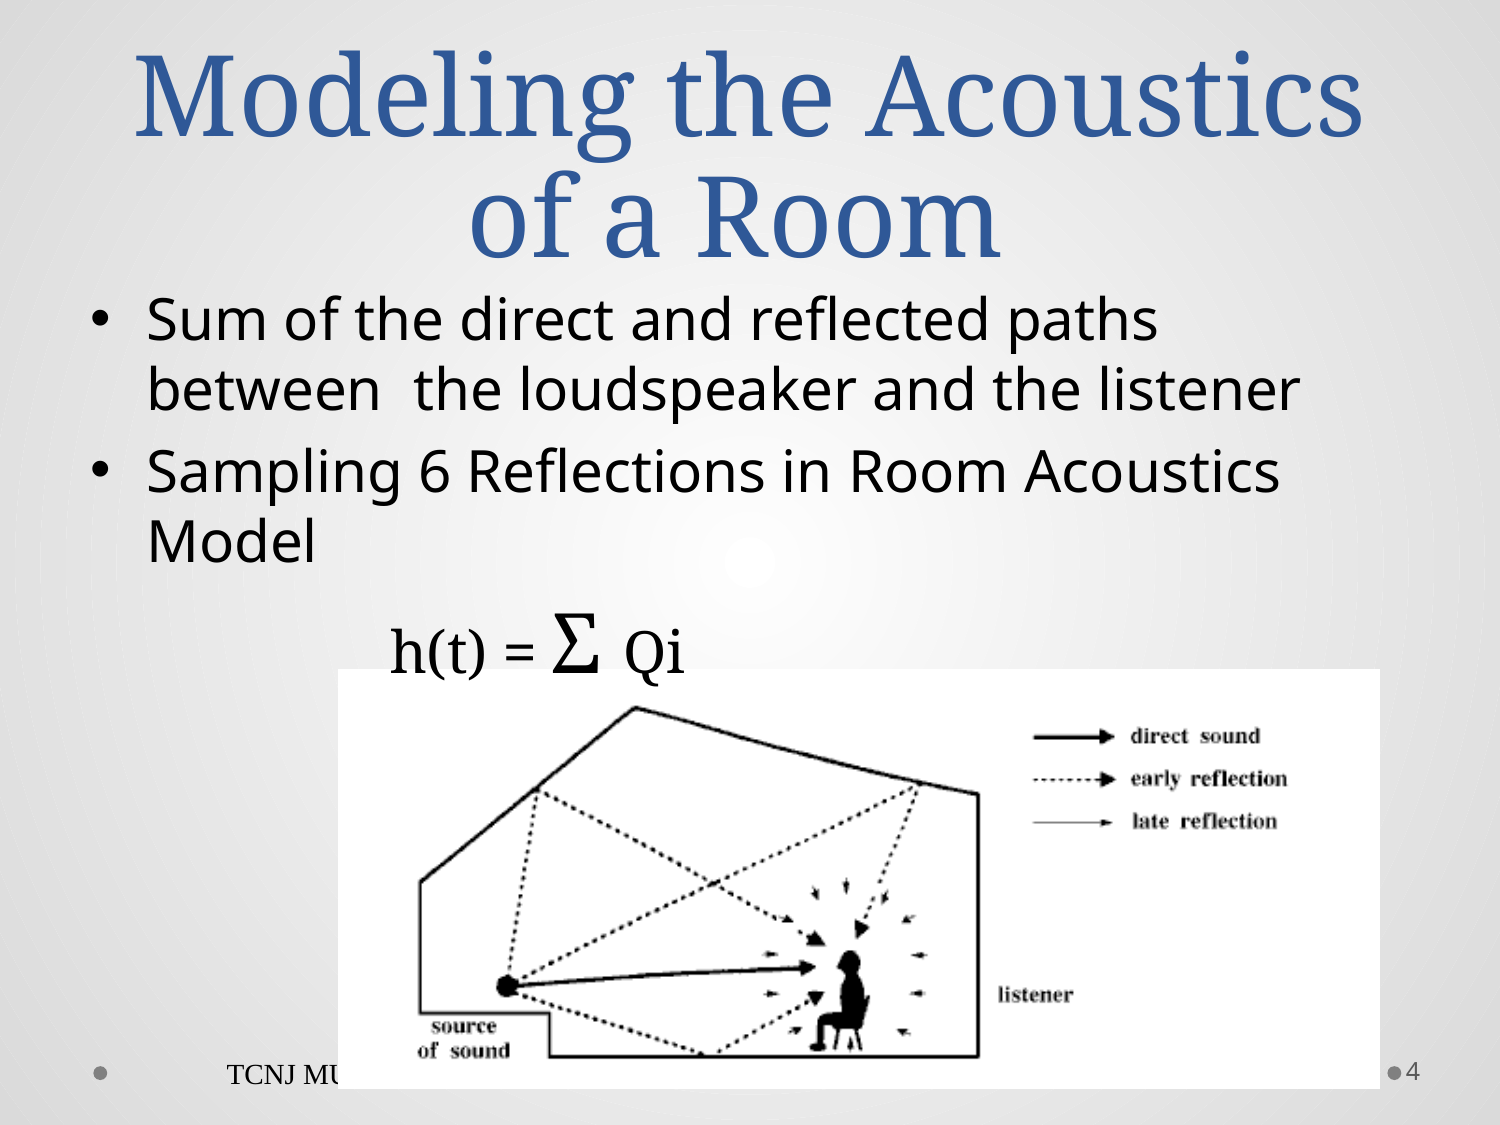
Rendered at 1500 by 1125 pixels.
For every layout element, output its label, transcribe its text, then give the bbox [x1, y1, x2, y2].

picture [338, 669, 1380, 1090]
slide_number 4 [1401, 1042, 1494, 1103]
footer TCNJ MUSE 2015 [108, 1042, 576, 1103]
title Modeling the Acoustics of a Room [75, 24, 1425, 288]
